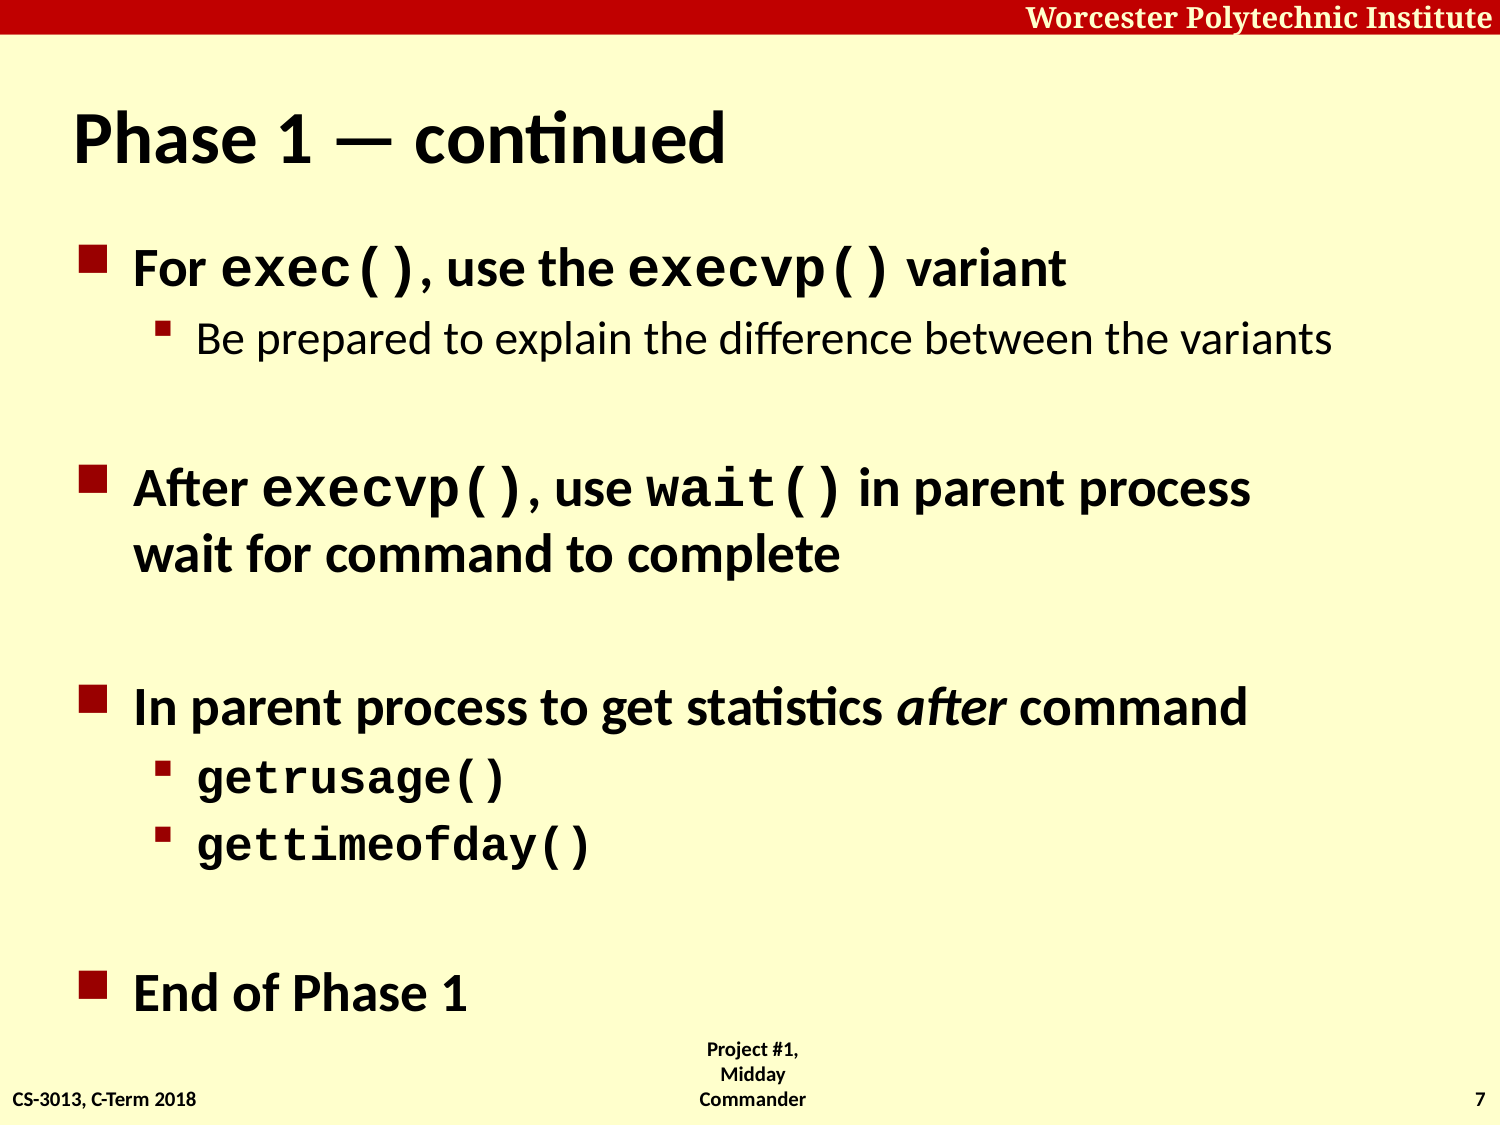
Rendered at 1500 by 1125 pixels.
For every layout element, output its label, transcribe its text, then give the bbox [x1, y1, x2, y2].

footer Project #1, Midday Commander [691, 1084, 809, 1111]
slide_number 7 [1460, 1085, 1486, 1111]
slide_number CS-3013, C-Term 2018 [12, 1085, 205, 1111]
list For exec(), use the execvp() variant Be prepared to explain the difference between the variants After execvp(), use wait() in parent process wait for command to complete In parent process to get statistics after command getrusage() gettimeofday() End of Phase 1 [64, 223, 1361, 1040]
title Phase 1 — continued [58, 71, 1305, 197]
